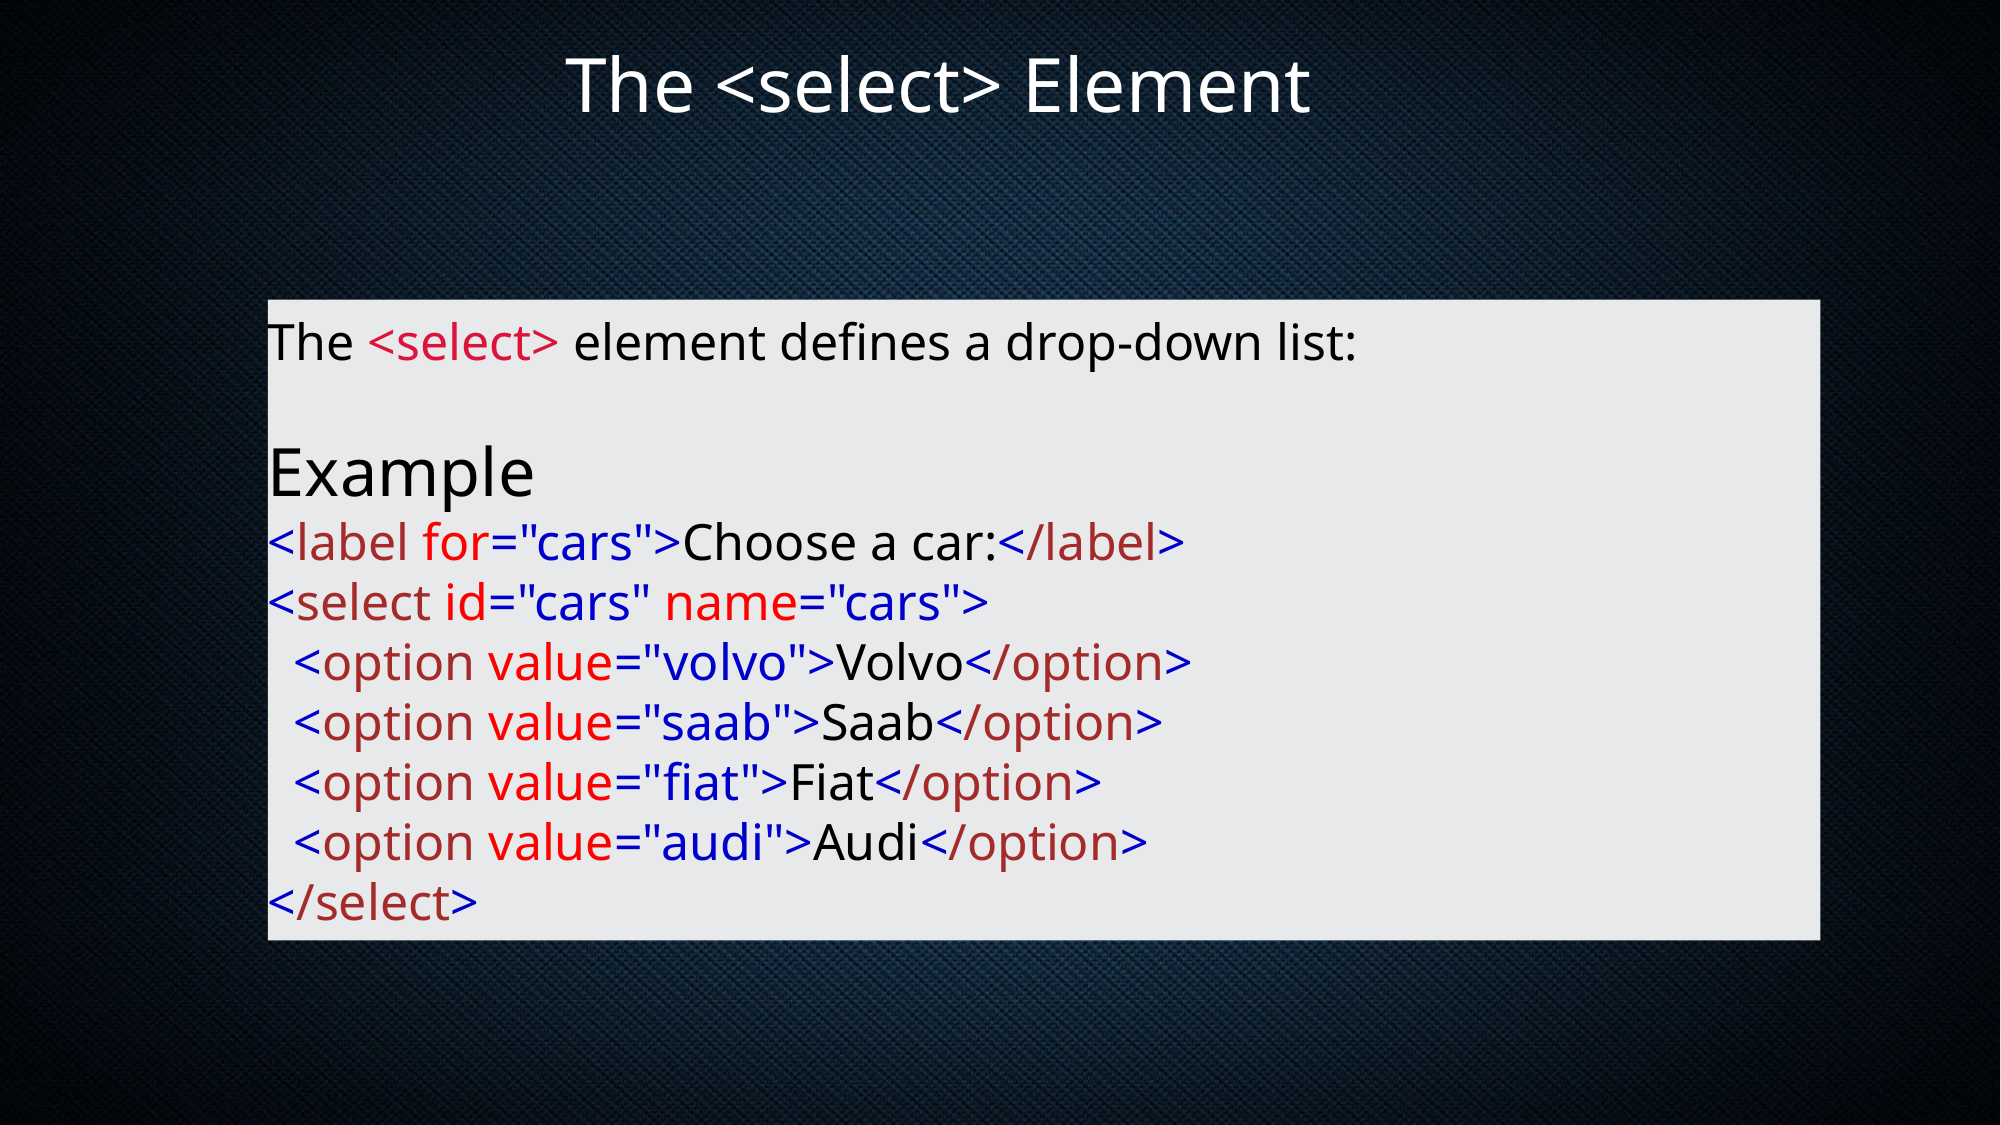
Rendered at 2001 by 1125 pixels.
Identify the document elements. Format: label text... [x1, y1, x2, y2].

text_box The <select> element defines a drop-down list: Example <label for="cars">Choose a car:</label> <select id="cars" name="cars"> <option value="volvo">Volvo</option> <option value="saab">Saab</option> <option value="fiat">Fiat</option> <option value="audi">Audi</option> </select> [267, 299, 1821, 941]
text_box The <select> Element [524, 30, 1354, 136]
picture [0, 0, 2001, 1125]
